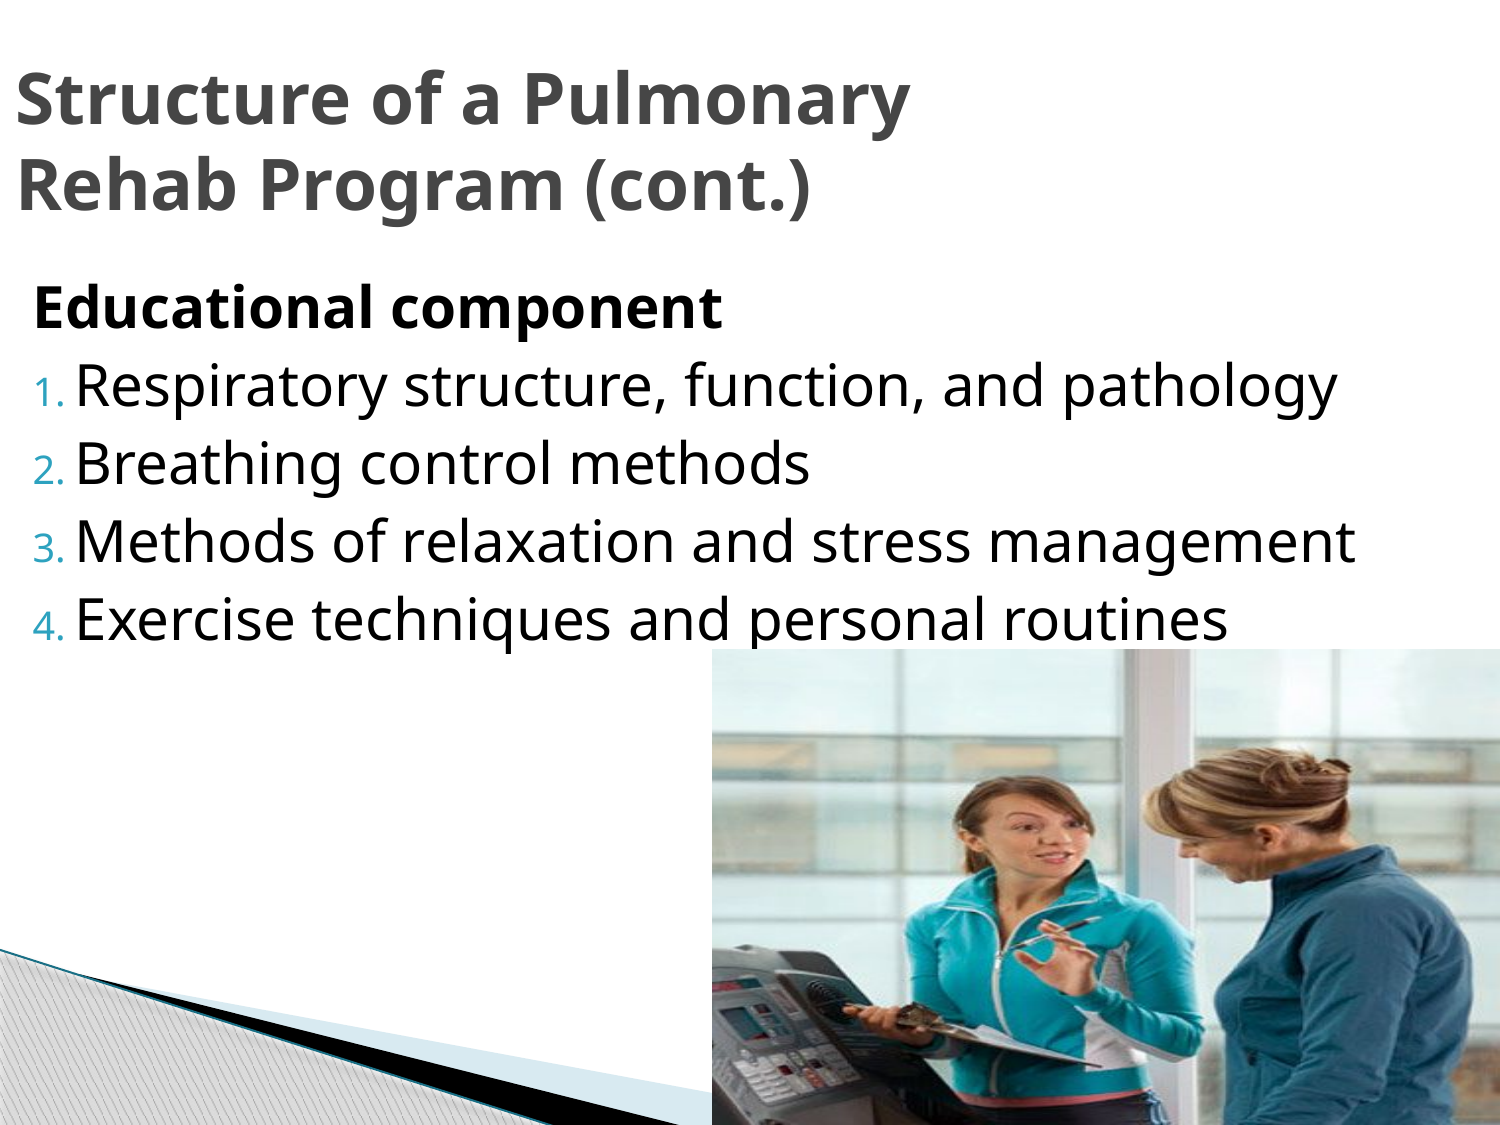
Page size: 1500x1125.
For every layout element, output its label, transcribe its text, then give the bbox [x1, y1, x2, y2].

title Structure of a Pulmonary Rehab Program (cont.) [0, 45, 1350, 233]
list Educational component Respiratory structure, function, and pathology Breathing control methods Methods of relaxation and stress management Exercise techniques and personal routines [0, 262, 1488, 1125]
picture [712, 649, 1500, 1125]
